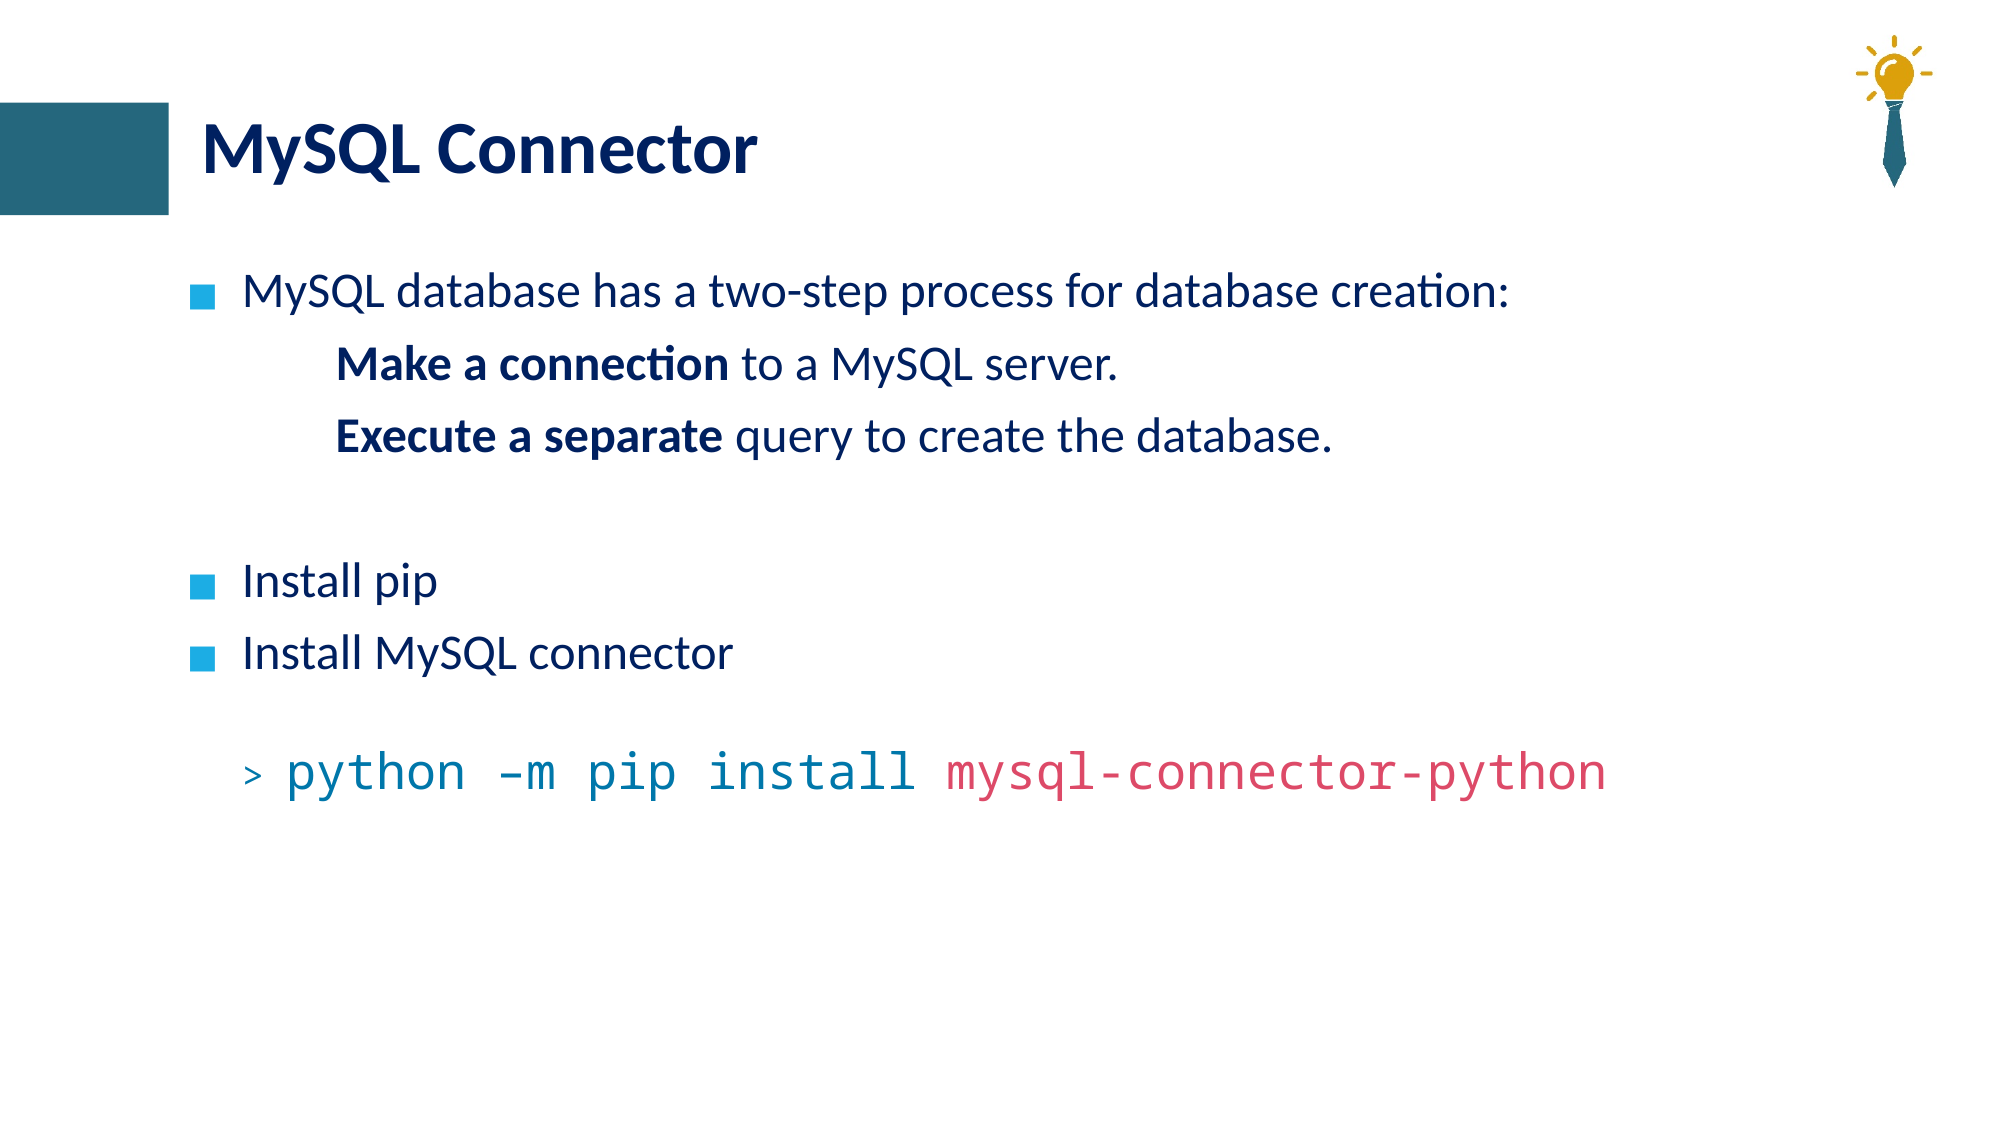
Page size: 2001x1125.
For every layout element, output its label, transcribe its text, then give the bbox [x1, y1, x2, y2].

list MySQL database has a two-step process for database creation: Make a connection to a MySQL server. Execute a separate query to create the database. Install pip Install MySQL connector > python –m pip install mysql-connector-python [170, 249, 1919, 1075]
picture [1816, 13, 1972, 209]
title MySQL Connector [186, 100, 1552, 219]
